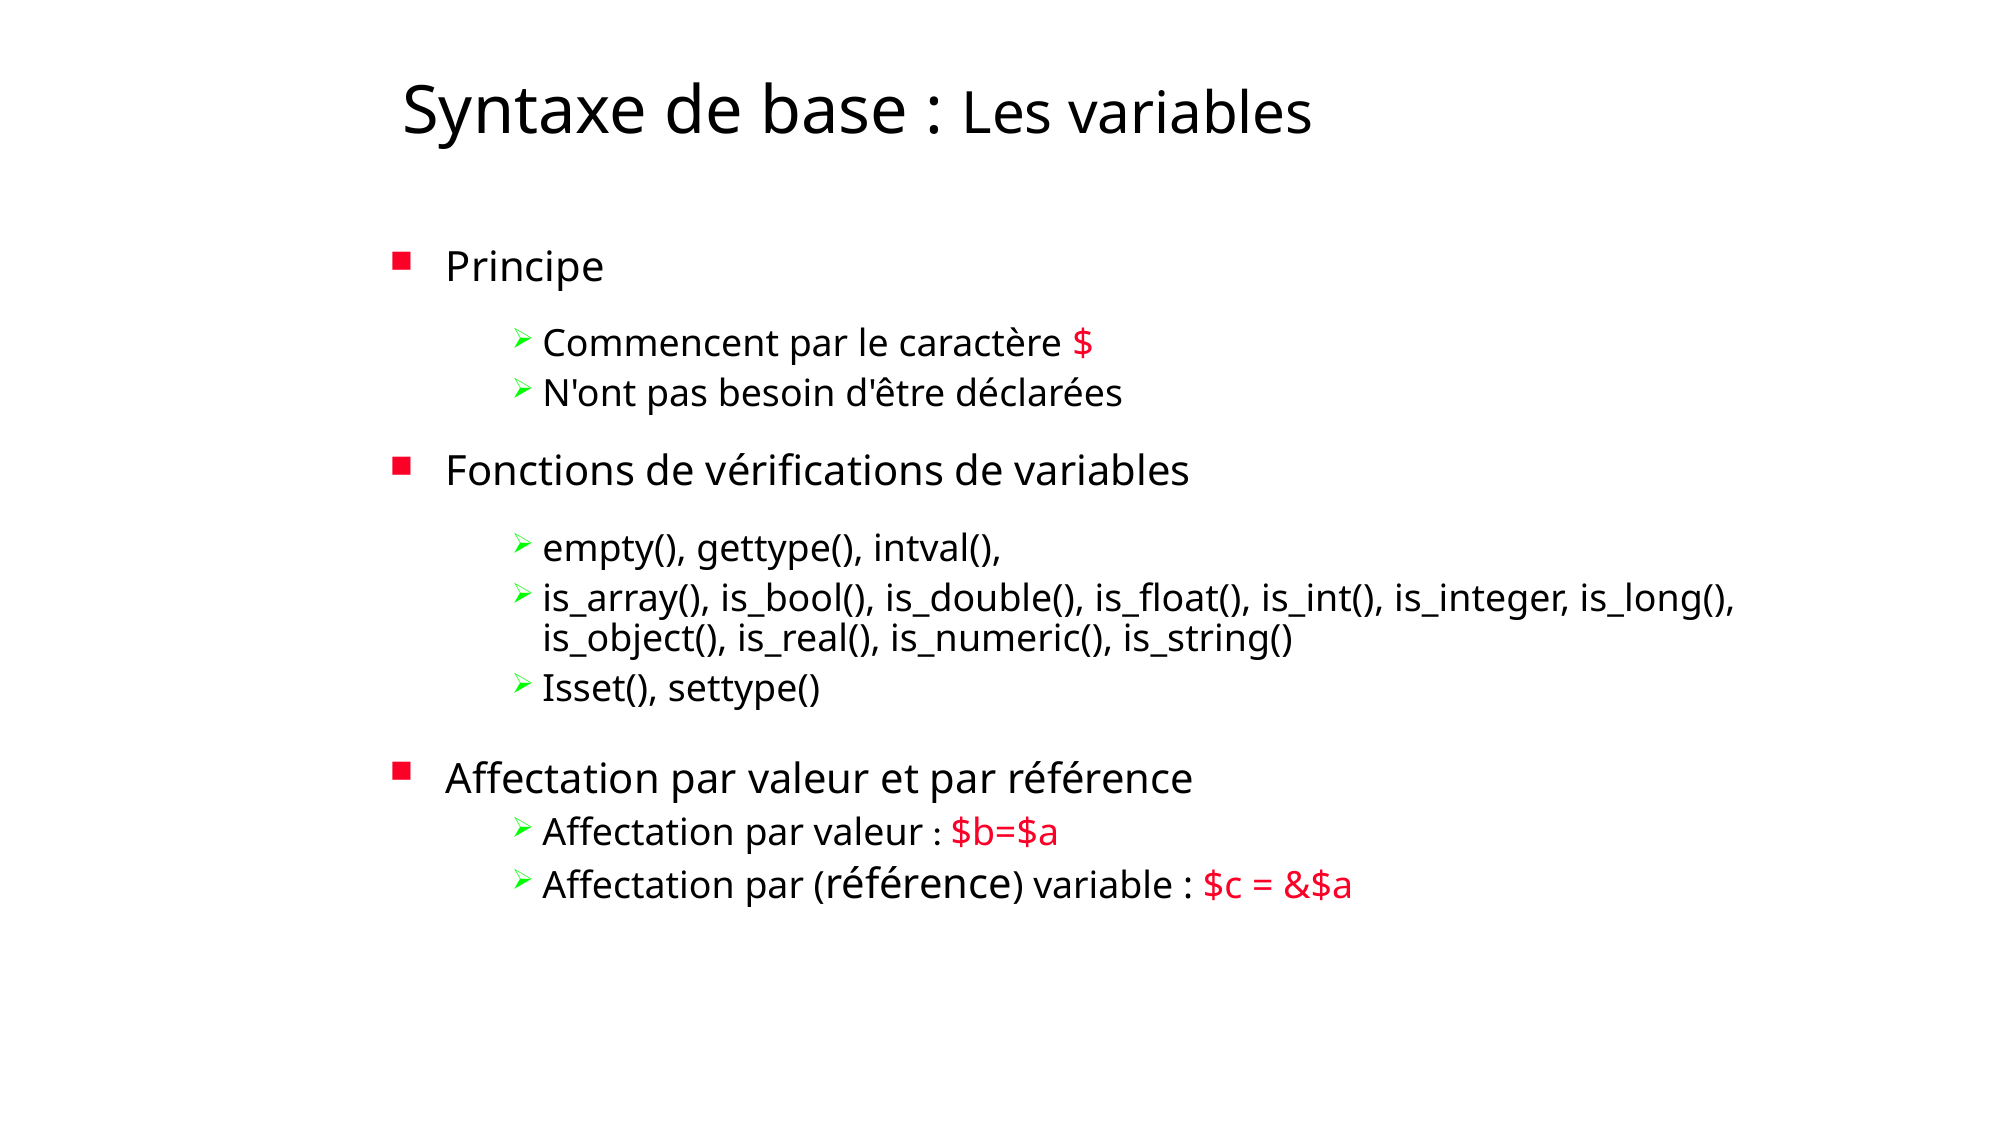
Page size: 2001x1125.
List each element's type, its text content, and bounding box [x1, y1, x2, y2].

list Principe Commencent par le caractère $ N'ont pas besoin d'être déclarées Fonctions de vérifications de variables empty(), gettype(), intval(), is_array(), is_bool(), is_double(), is_float(), is_int(), is_integer, is_long(), is_object(), is_real(), is_numeric(), is_string() Isset(), settype() Affectation par valeur et par référence Affectation par valeur : $b=$a Affectation par (référence) variable : $c = &$a [374, 237, 1786, 1025]
title Syntaxe de base : Les variables [387, 24, 1813, 200]
